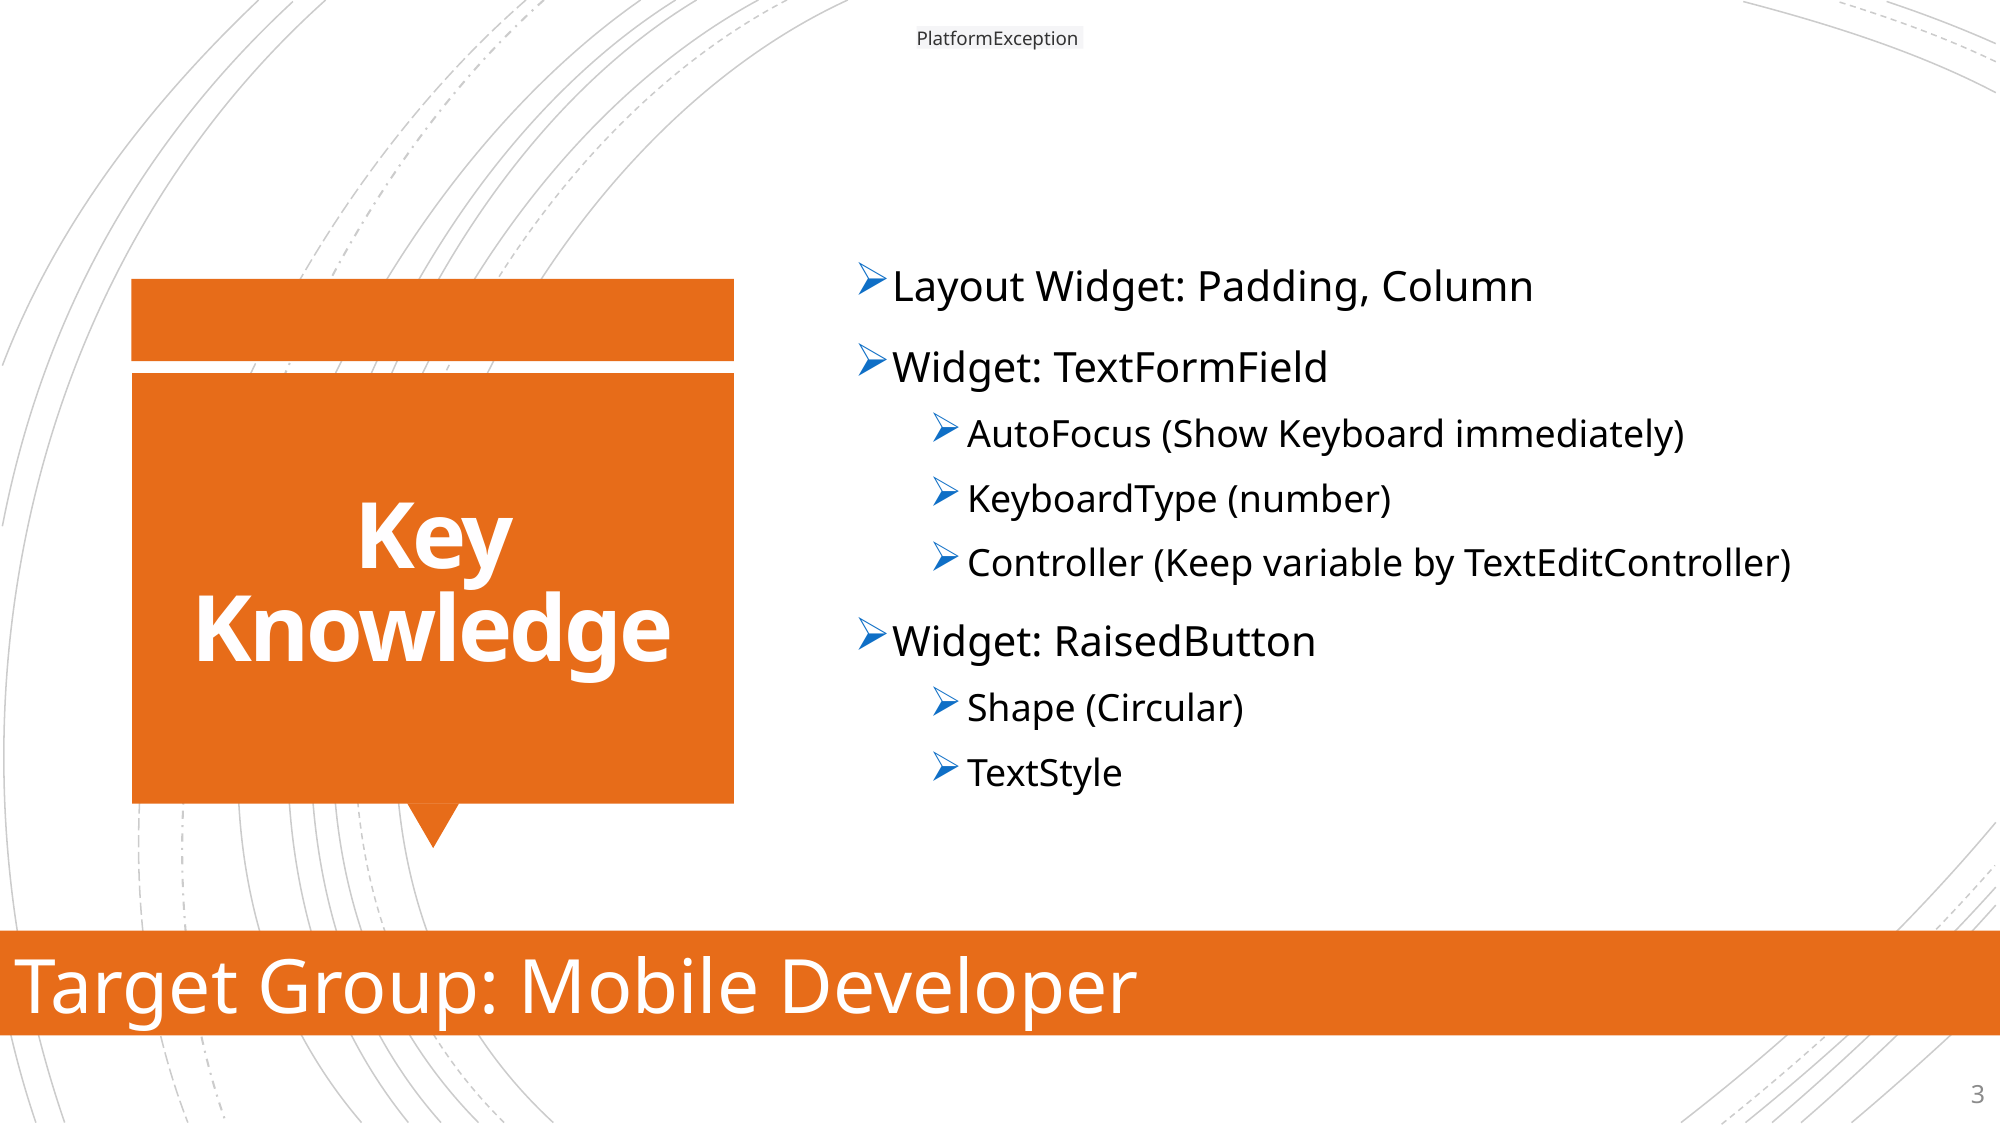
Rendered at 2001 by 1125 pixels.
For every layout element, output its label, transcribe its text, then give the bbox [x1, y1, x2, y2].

text_box Target Group: Mobile Developer [0, 930, 2000, 1036]
text_box PlatformException [916, 26, 1084, 49]
slide_number 3 [1850, 1069, 2000, 1122]
list Layout Widget: Padding, Column Widget: TextFormField AutoFocus (Show Keyboard immediately) KeyboardType (number) Controller (Keep variable by TextEditController) Widget: RaisedButton Shape (Circular) TextStyle [839, 131, 2000, 930]
title Key Knowledge [145, 385, 720, 789]
